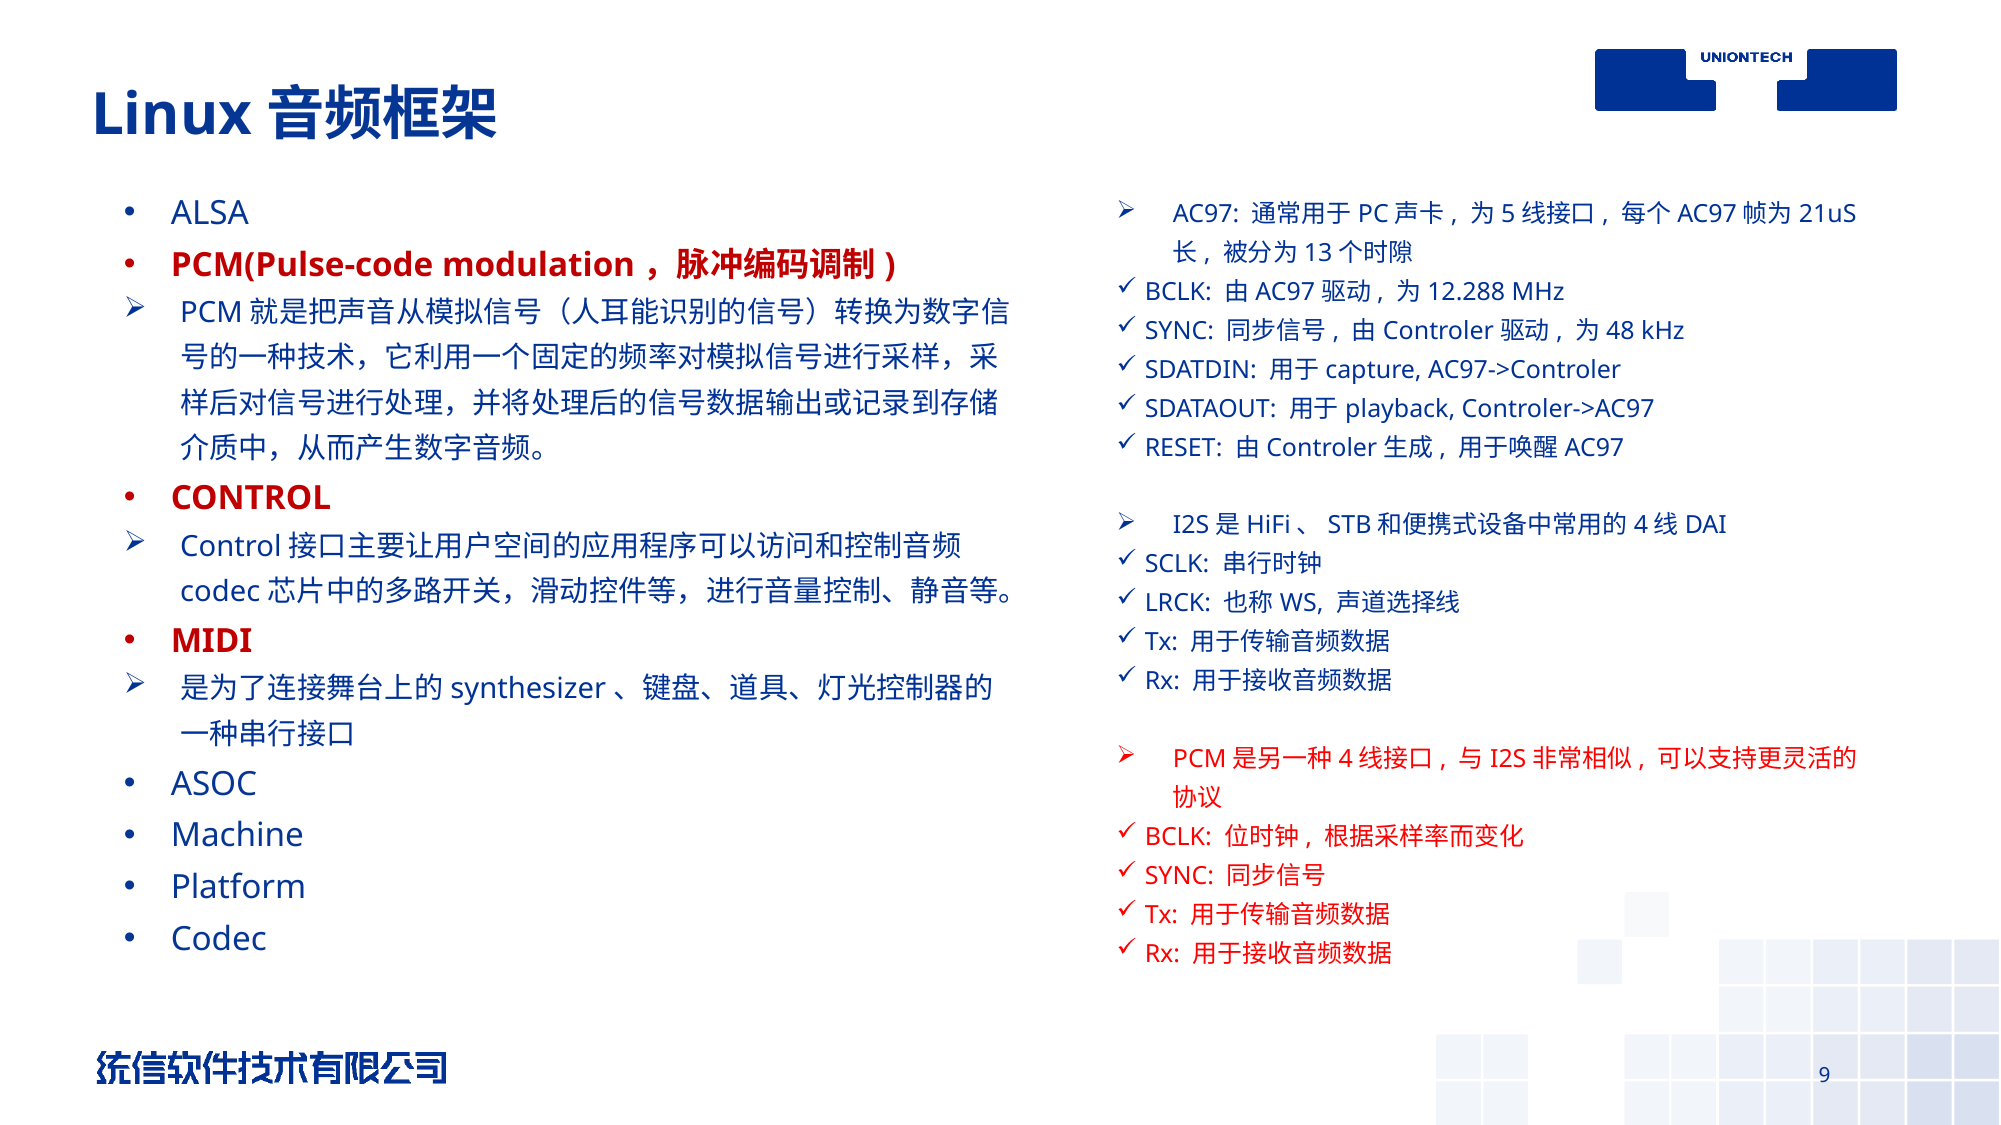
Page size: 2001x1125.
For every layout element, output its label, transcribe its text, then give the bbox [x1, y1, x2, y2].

text_box ALSA PCM(Pulse-code modulation，脉冲编码调制) PCM就是把声音从模拟信号（人耳能识别的信号）转换为数字信号的一种技术，它利用一个固定的频率对模拟信号进行采样，采样后对信号进行处理，并将处理后的信号数据输出或记录到存储介质中，从而产生数字音频。 CONTROL Control接口主要让用户空间的应用程序可以访问和控制音频codec芯片中的多路开关，滑动控件等，进行音量控制、静音等。 MIDI 是为了连接舞台上的synthesizer、键盘、道具、灯光控制器的一种串行接口 ASOC Machine Platform Codec [109, 171, 1036, 965]
text_box AC97: 通常用于PC声卡, 为5线接口, 每个AC97帧为21uS长, 被分为13个时隙 BCLK: 由AC97驱动, 为12.288 MHz SYNC: 同步信号, 由Controler驱动, 为48 kHz SDATDIN: 用于capture, AC97->Controler SDATAOUT: 用于playback, Controler->AC97 RESET: 由Controler生成, 用于唤醒AC97 I2S是HiFi、STB和便携式设备中常用的4线DAI SCLK: 串行时钟 LRCK: 也称WS, 声道选择线 Tx: 用于传输音频数据 Rx: 用于接收音频数据 PCM是另一种4线接口, 与I2S非常相似, 可以支持更灵活的协议 BCLK: 位时钟, 根据采样率而变化 SYNC: 同步信号 Tx: 用于传输音频数据 Rx: 用于接收音频数据 [1101, 181, 1891, 975]
picture [1436, 892, 2000, 1125]
picture [96, 1051, 446, 1084]
picture [1595, 49, 1897, 111]
title Linux音频框架 [76, 83, 1239, 148]
